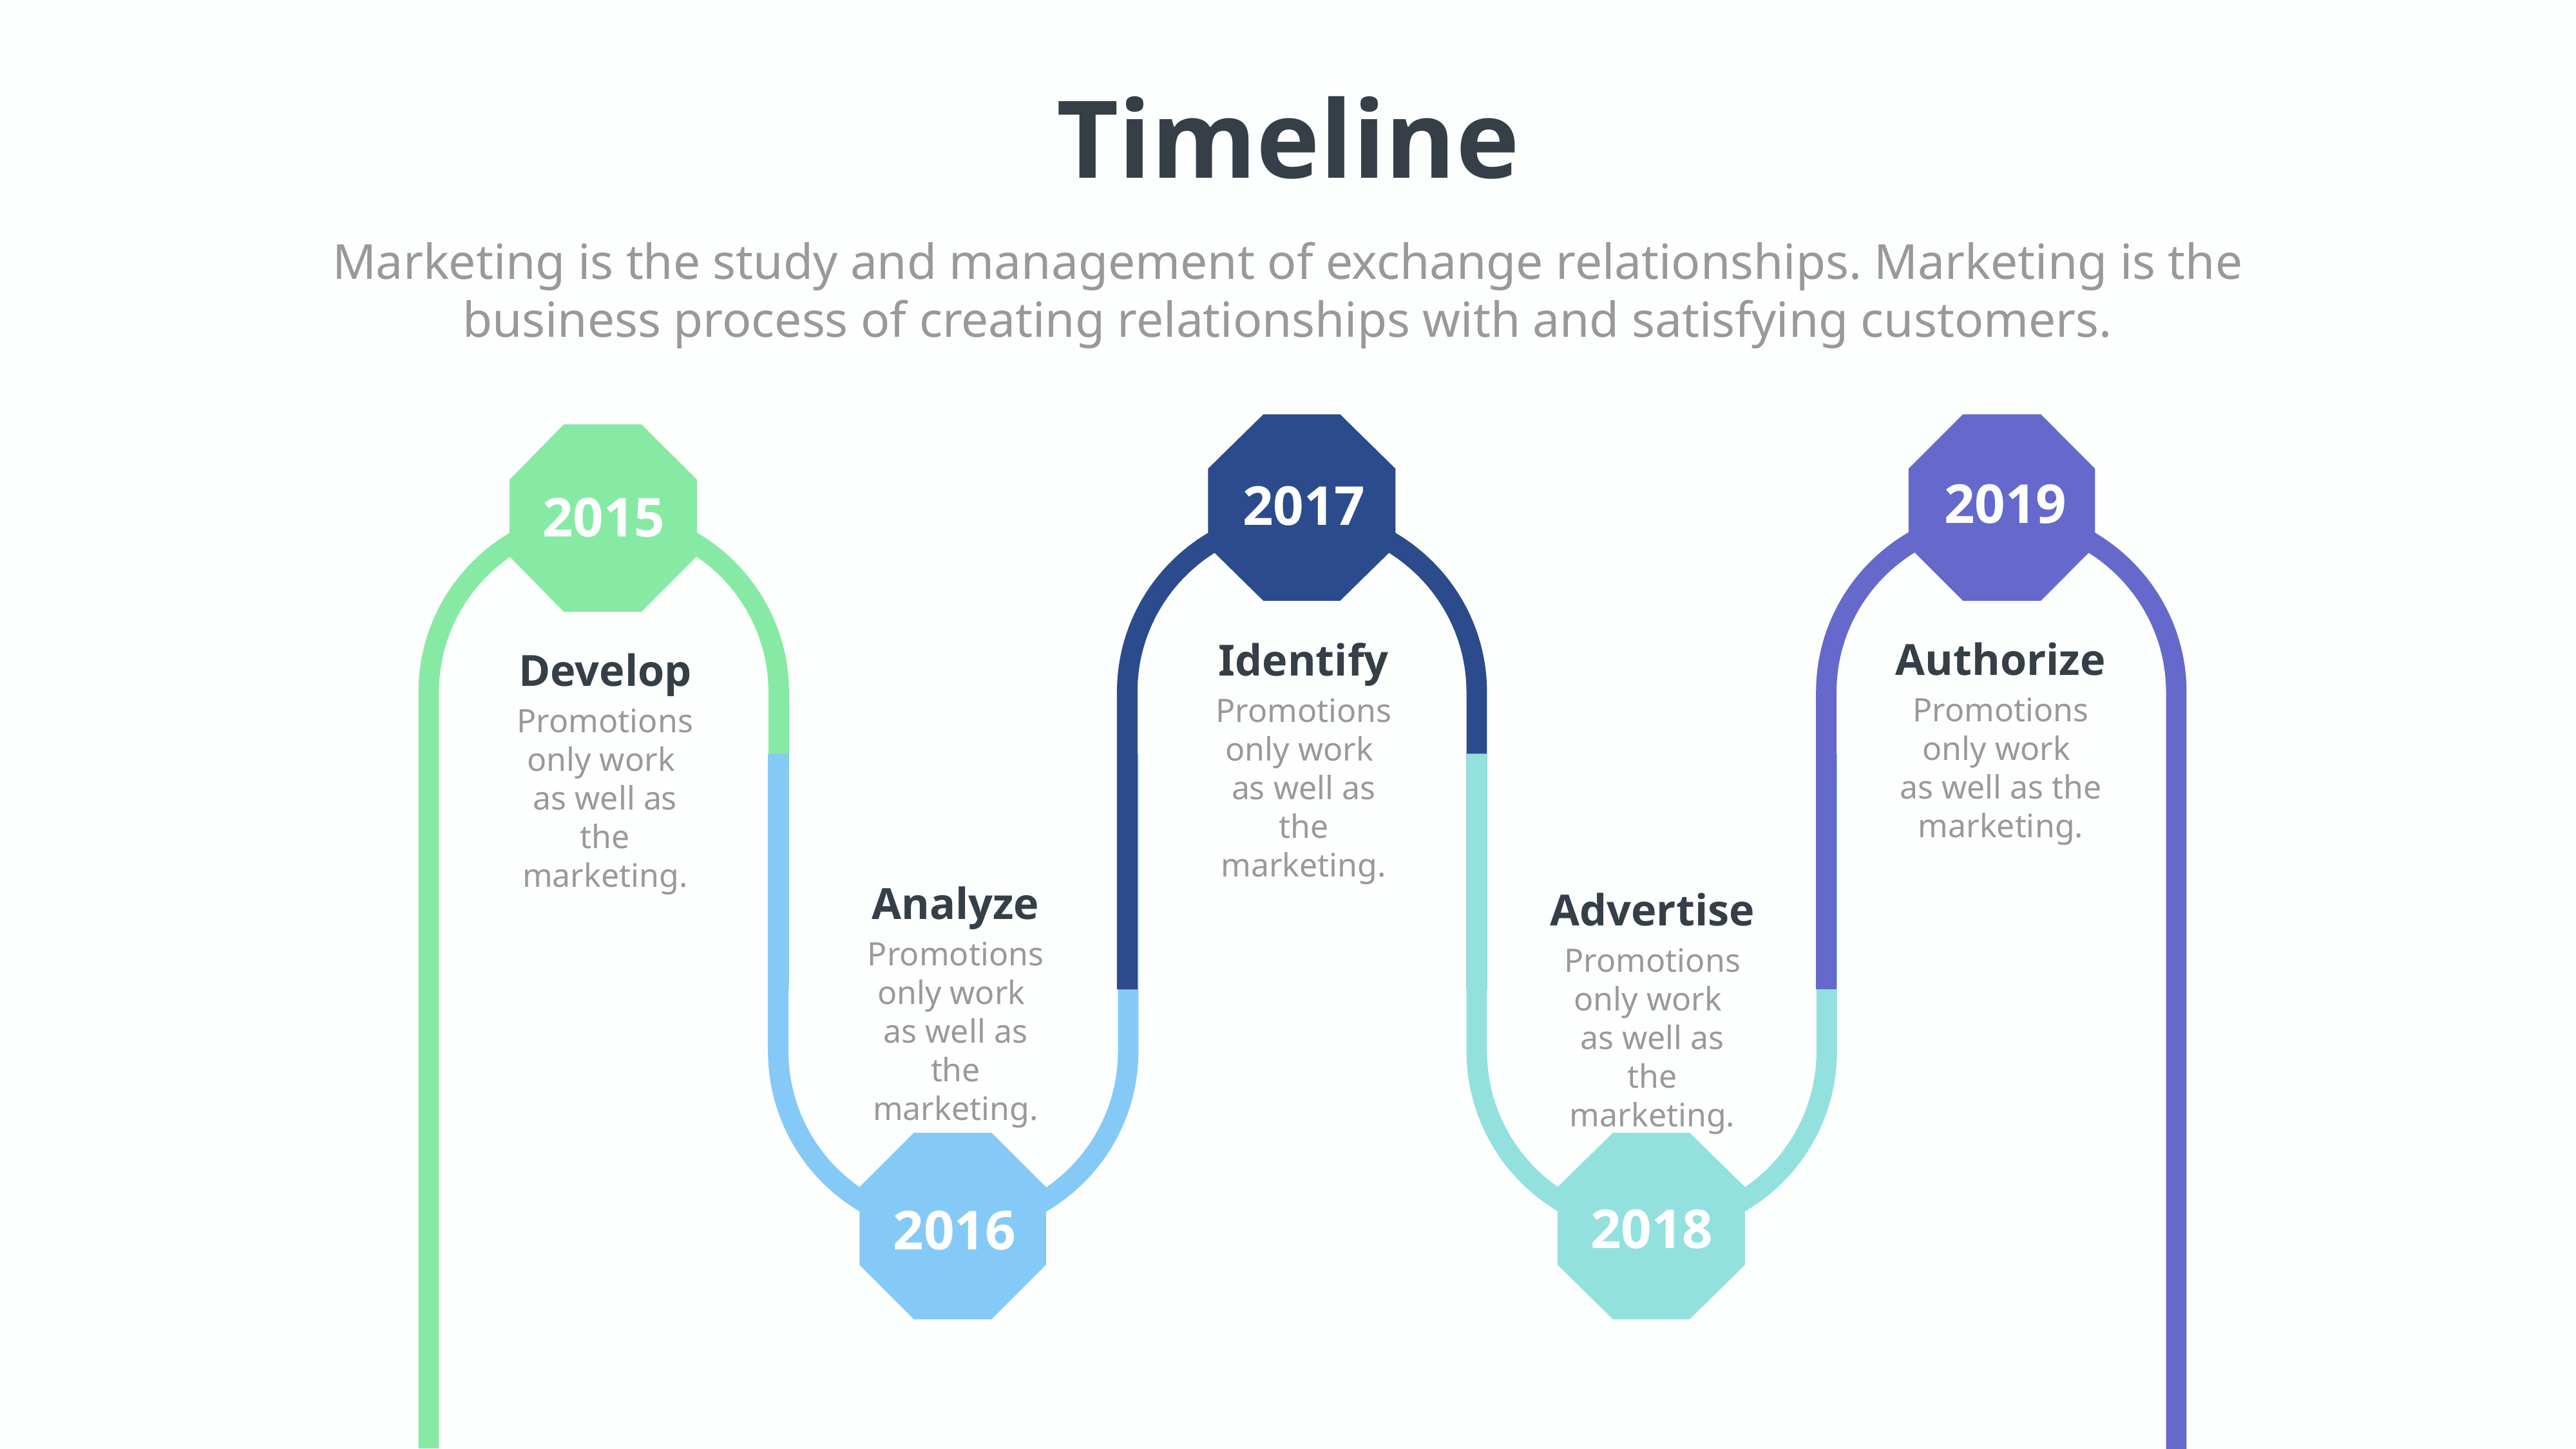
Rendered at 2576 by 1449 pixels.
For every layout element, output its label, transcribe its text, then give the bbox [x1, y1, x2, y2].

text_box [1046, 753, 1139, 1212]
text_box [697, 533, 789, 753]
text_box [1908, 414, 2095, 601]
text_box [1116, 533, 1214, 990]
text_box [418, 533, 510, 1449]
text_box 2018 [1572, 1189, 1732, 1264]
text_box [479, 638, 732, 862]
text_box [830, 871, 1082, 1095]
text_box 2015 [524, 478, 683, 553]
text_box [1875, 627, 2127, 851]
text_box [1389, 533, 1487, 753]
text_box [1526, 878, 1779, 1101]
text_box [2089, 533, 2187, 1449]
text_box 2017 [1224, 466, 1384, 541]
text_box [1208, 414, 1396, 601]
text_box [1816, 533, 1914, 990]
text_box [859, 1133, 1046, 1320]
text_box [1466, 753, 1558, 1211]
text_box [1178, 628, 1430, 851]
text_box 2016 [874, 1191, 1035, 1265]
text_box [509, 424, 697, 612]
text_box [1745, 990, 1837, 1212]
text_box Timeline [1047, 66, 1529, 205]
text_box [1557, 1133, 1745, 1320]
text_box Marketing is the study and management of exchange relationships. Marketing is the business process of creating relationships with and satisfying customers. [259, 226, 2317, 352]
text_box 2019 [1925, 465, 2085, 539]
text_box [768, 753, 859, 1211]
